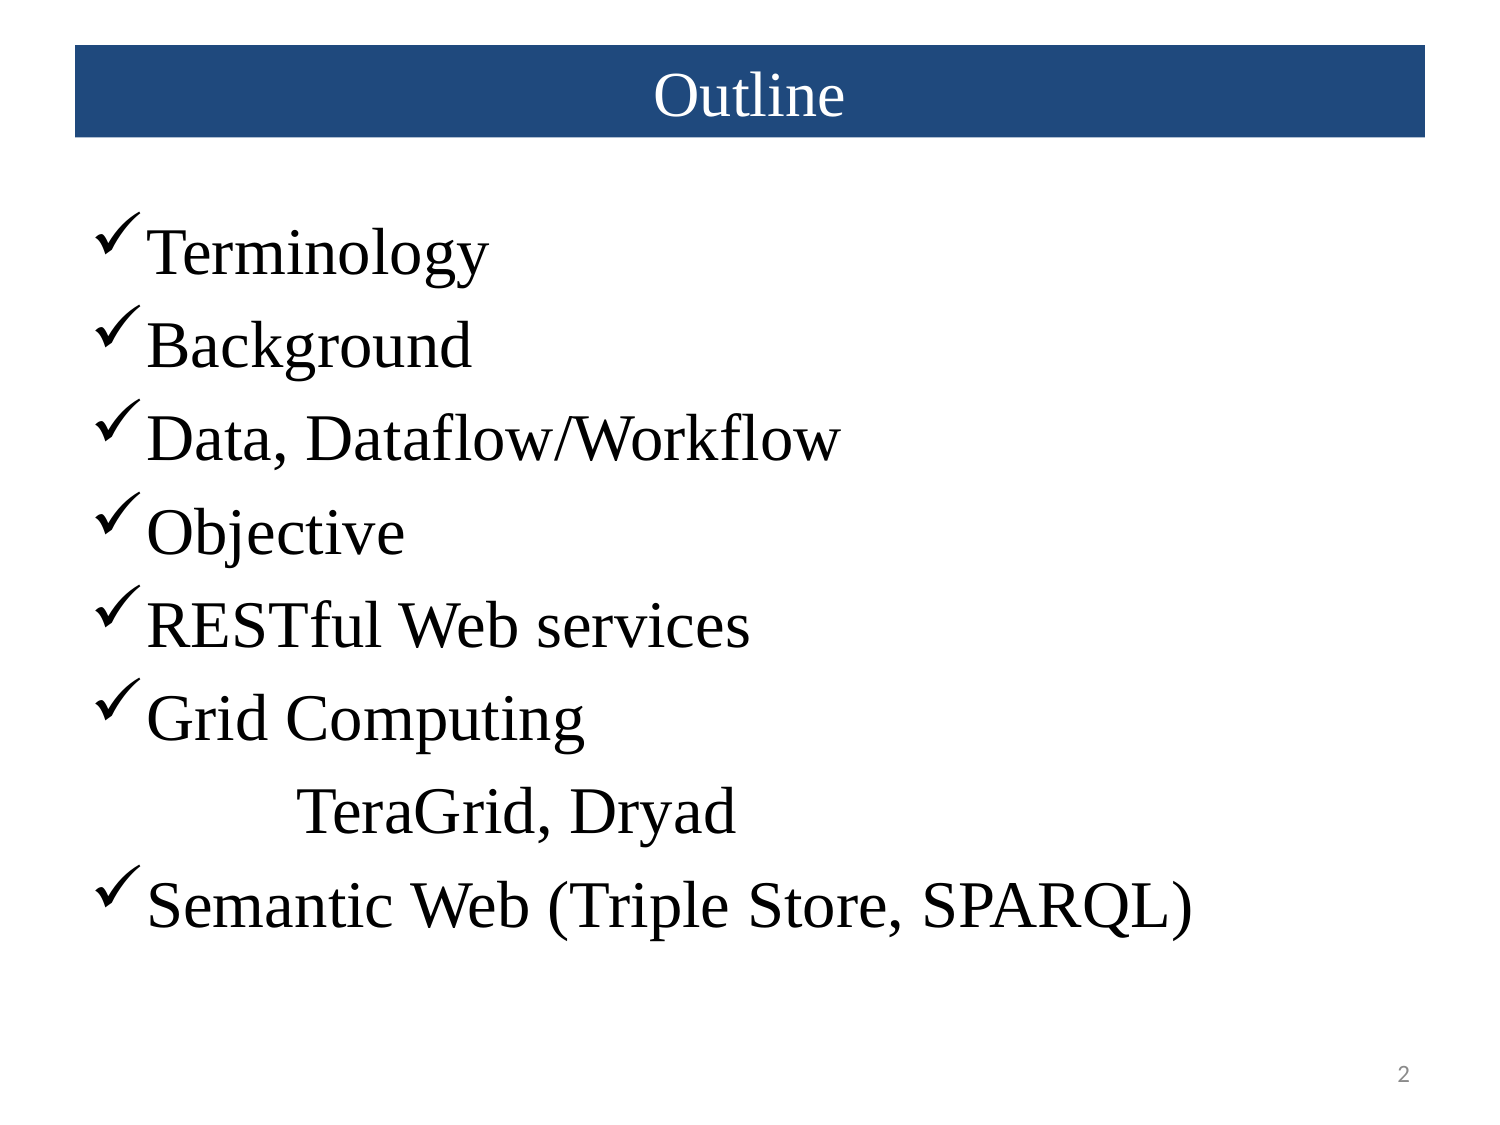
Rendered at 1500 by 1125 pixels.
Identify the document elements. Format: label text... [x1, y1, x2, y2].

title Outline [75, 45, 1425, 138]
list Terminology Background Data, Dataflow/Workflow Objective RESTful Web services Grid Computing TeraGrid, Dryad Semantic Web (Triple Store, SPARQL) [75, 200, 1425, 1005]
slide_number 2 [1074, 1042, 1425, 1103]
